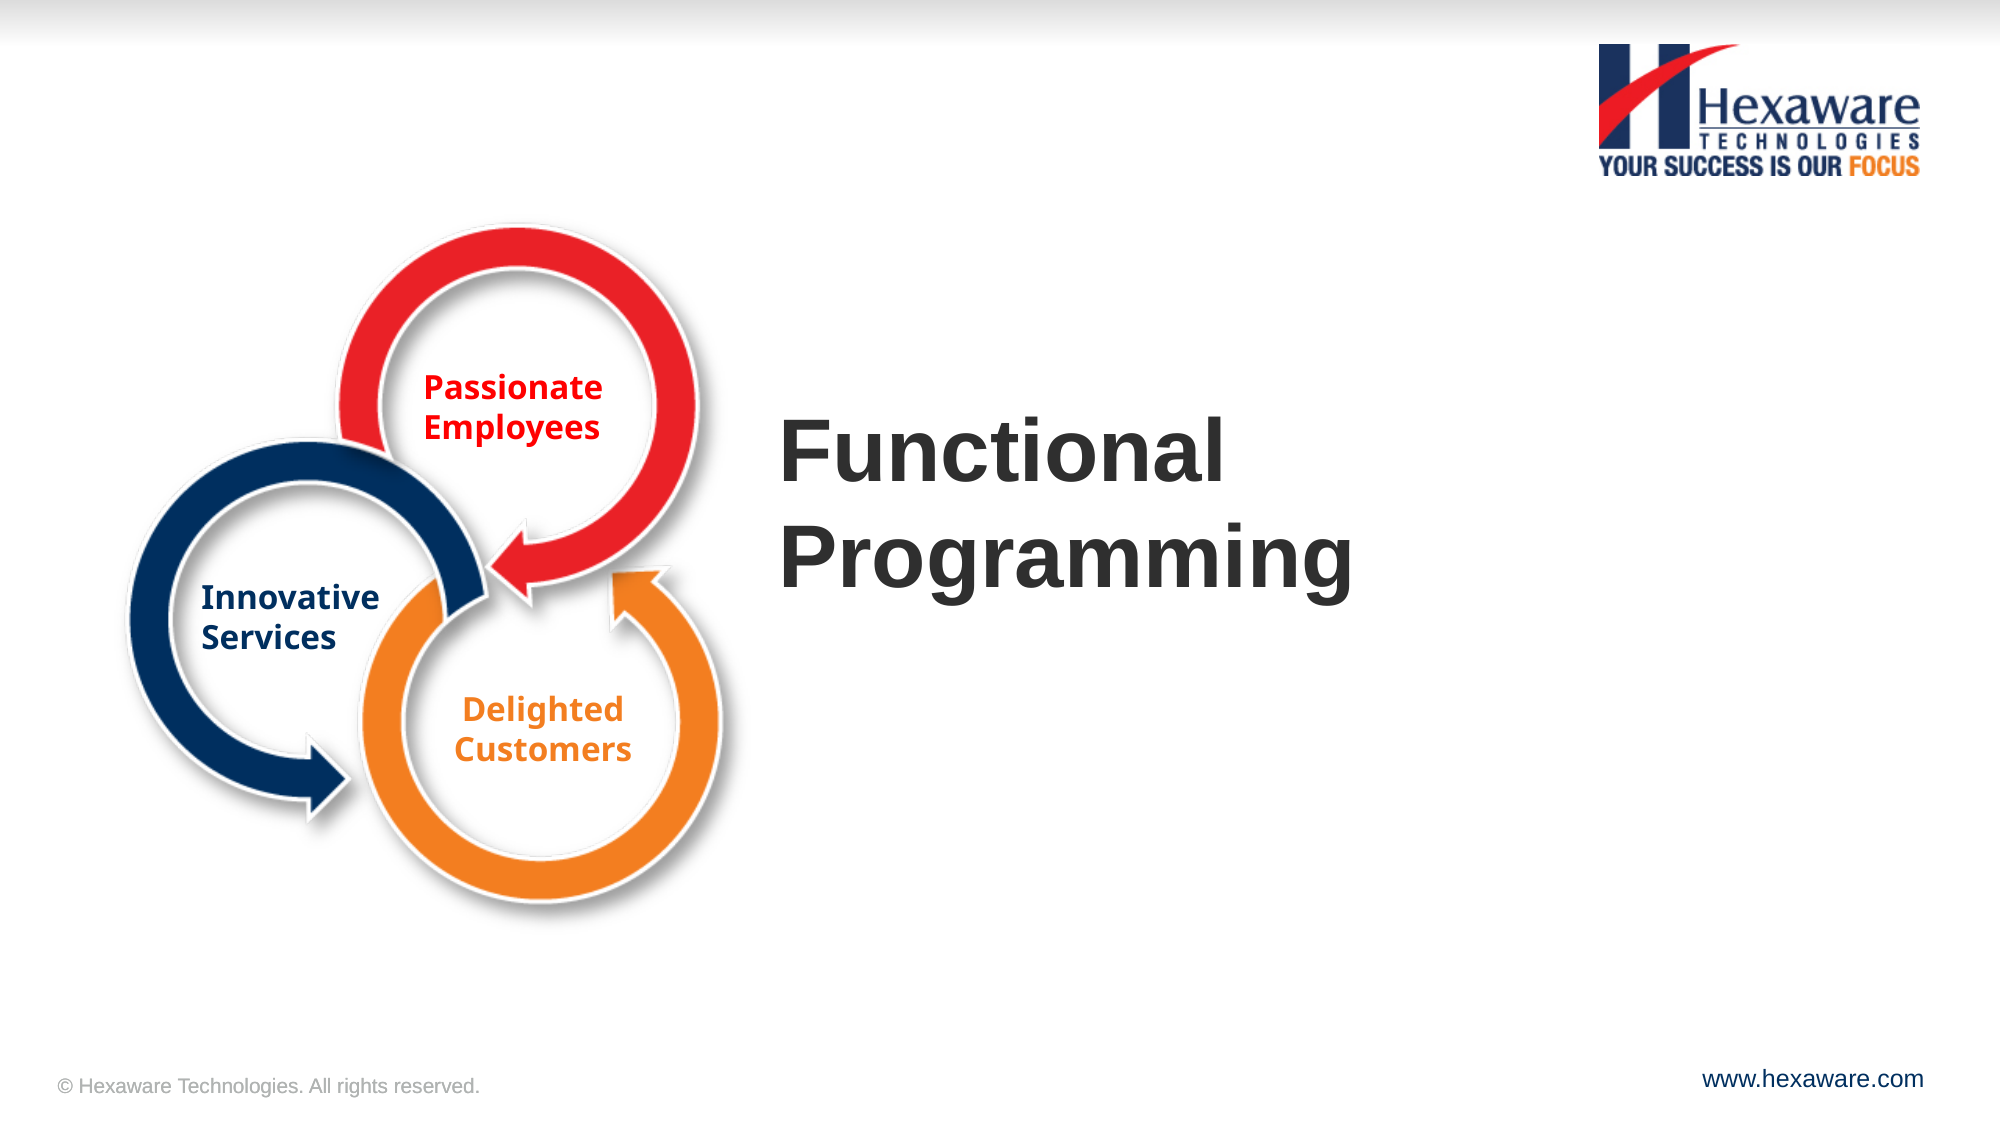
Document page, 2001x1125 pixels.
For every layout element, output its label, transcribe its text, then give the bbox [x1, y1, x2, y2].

picture [70, 178, 796, 955]
picture [1599, 44, 1920, 176]
title Functional Programming [766, 394, 1781, 604]
